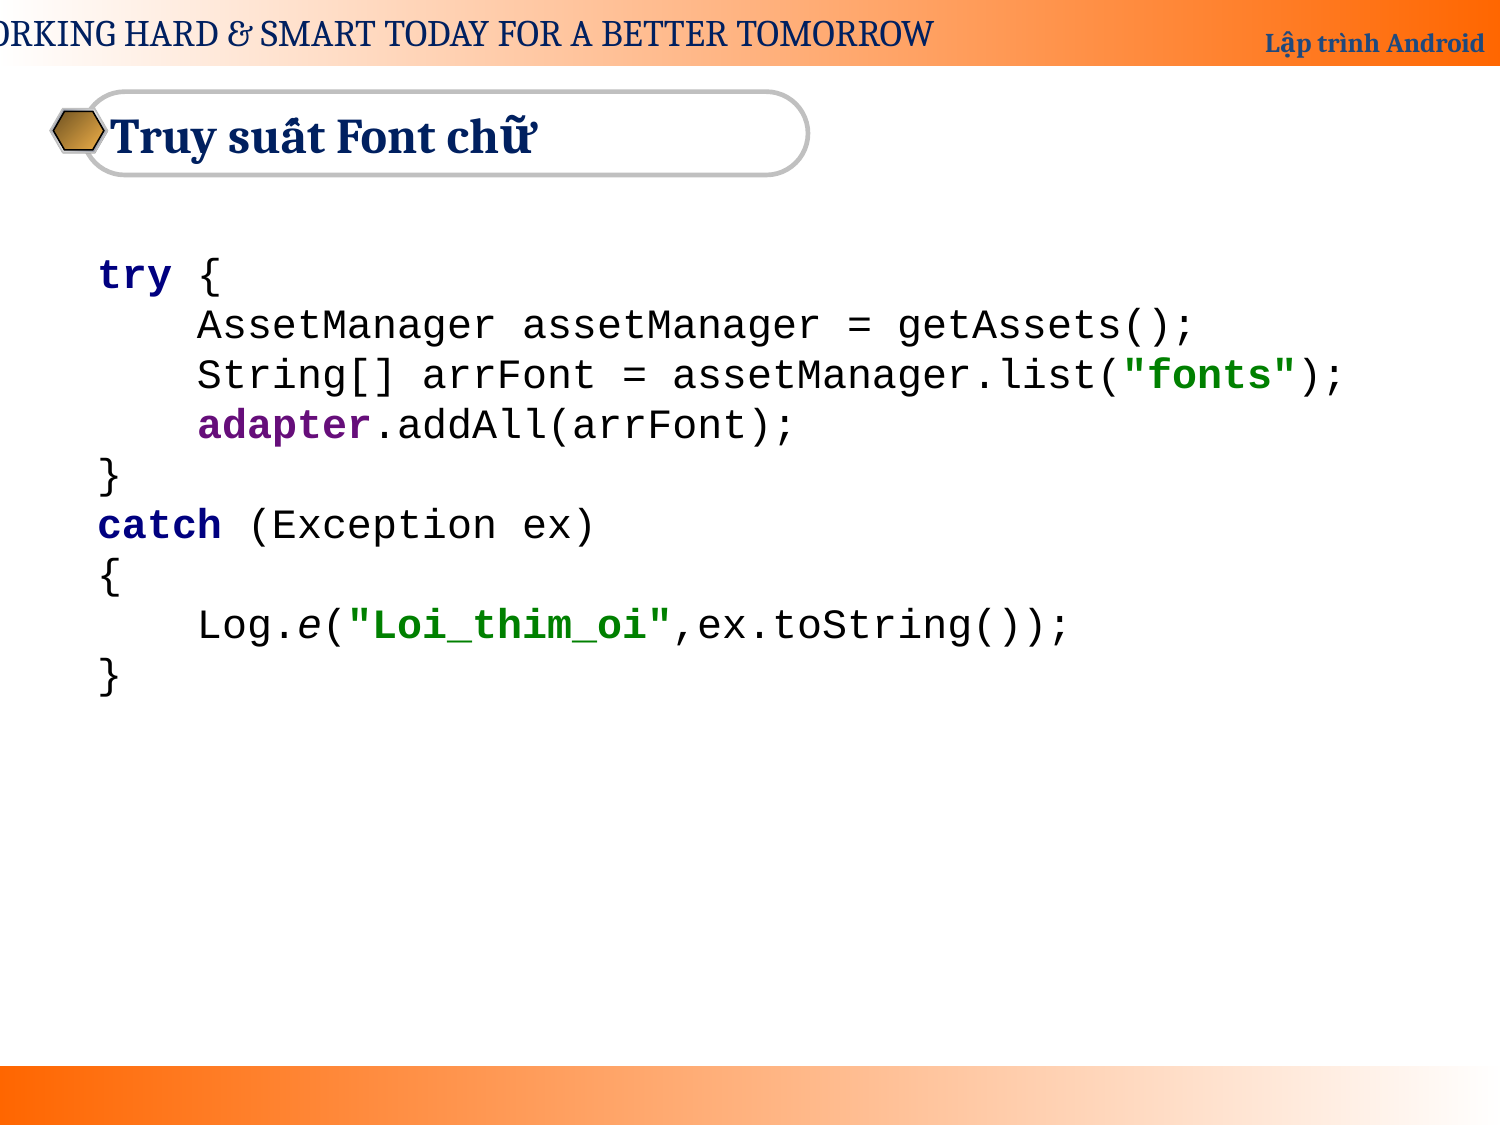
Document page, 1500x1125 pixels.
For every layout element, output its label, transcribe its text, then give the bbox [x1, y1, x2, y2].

text_box try { AssetManager assetManager = getAssets(); String[] arrFont = assetManager.list("fonts"); adapter.addAll(arrFont); } catch (Exception ex) { Log.e("Loi_thim_oi",ex.toString()); } [82, 239, 1363, 705]
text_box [49, 91, 809, 176]
